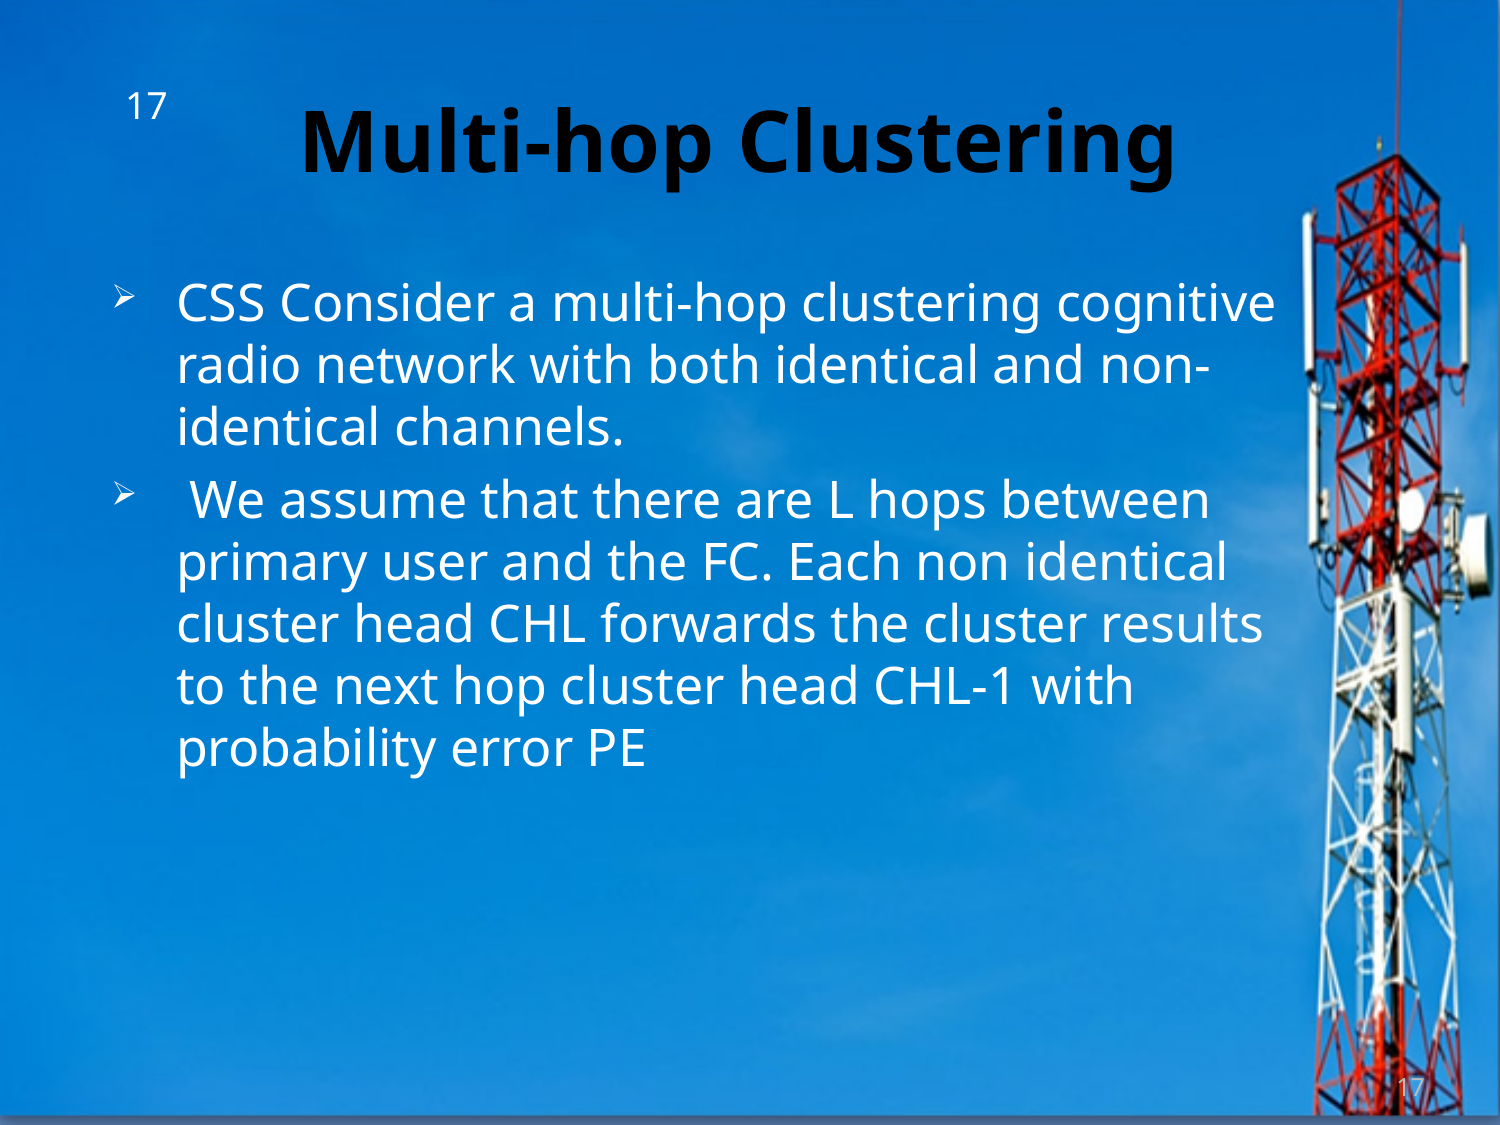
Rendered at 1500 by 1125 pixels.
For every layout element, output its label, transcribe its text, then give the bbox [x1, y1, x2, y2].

picture [0, 0, 1500, 1125]
text_box 17 [110, 74, 183, 135]
title Multi-hop Clustering [75, 45, 1425, 233]
slide_number 17 [1299, 1052, 1425, 1113]
list CSS Consider a multi-hop clustering cognitive radio network with both identical and non-identical channels. We assume that there are L hops between primary user and the FC. Each non identical cluster head CHL forwards the cluster results to the next hop cluster head CHL-1 with probability error PE [75, 262, 1313, 788]
